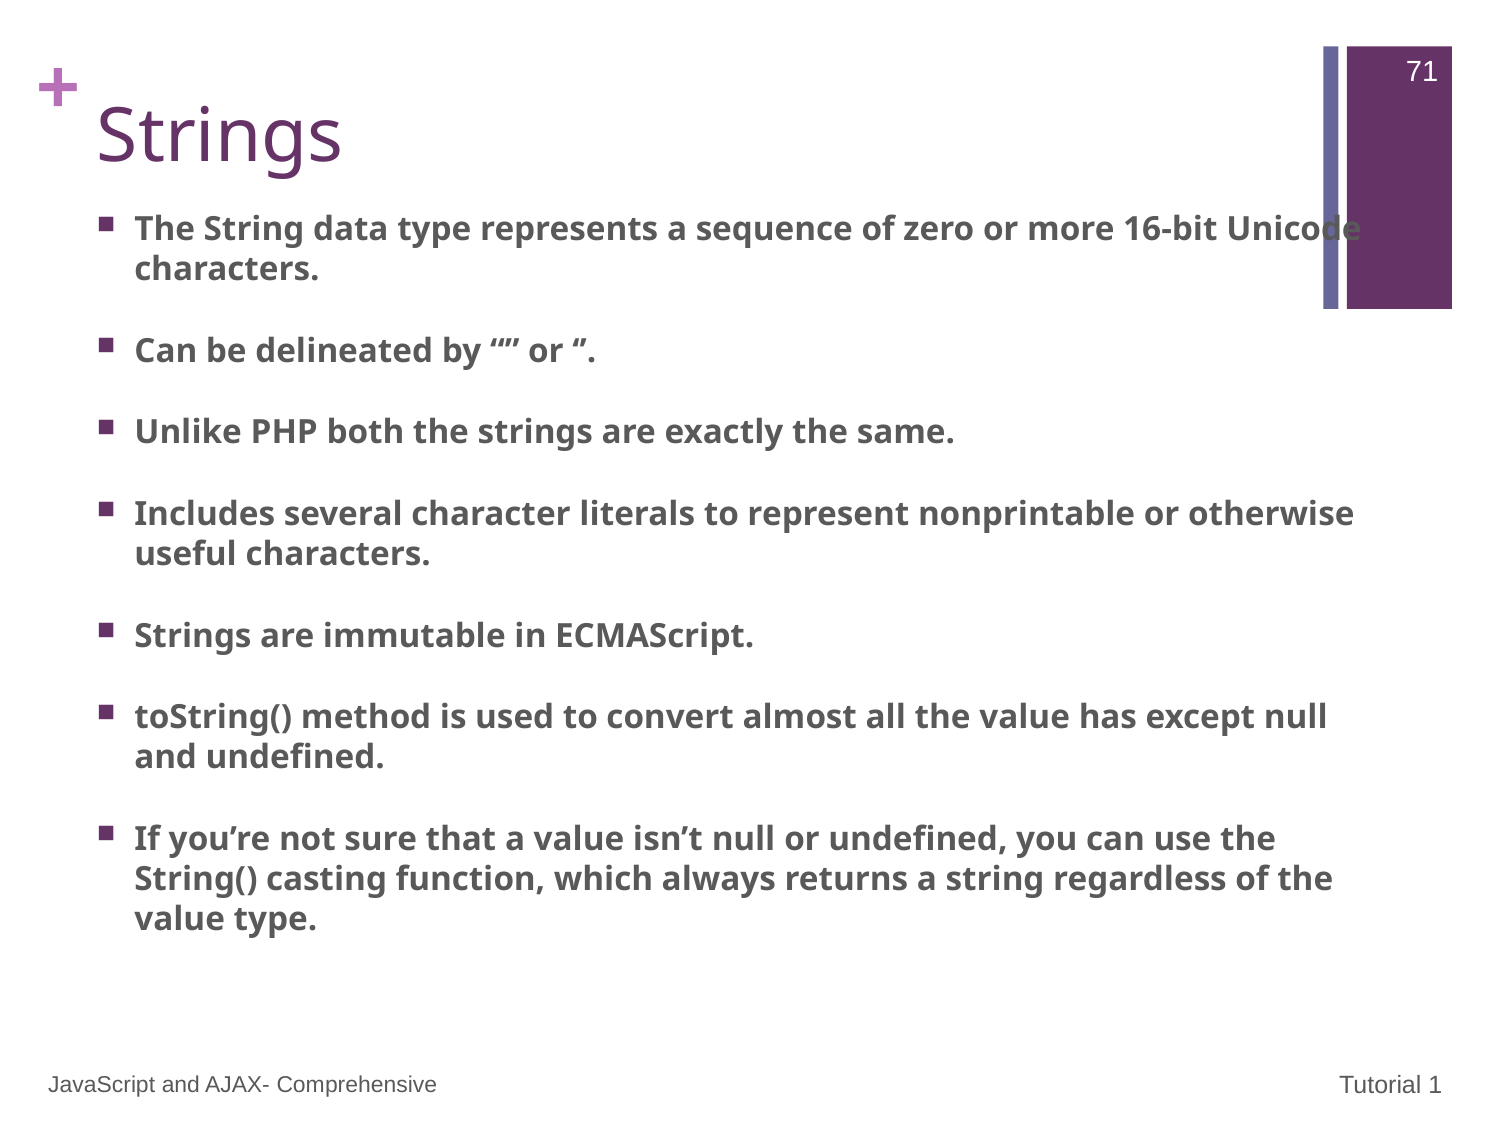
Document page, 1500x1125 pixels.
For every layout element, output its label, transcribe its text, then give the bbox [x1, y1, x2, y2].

slide_number 71 [1362, 39, 1454, 100]
slide_number Tutorial 1 [1114, 1053, 1465, 1114]
footer JavaScript and AJAX- Comprehensive [33, 1053, 1038, 1114]
title Strings [81, 79, 1322, 200]
list The String data type represents a sequence of zero or more 16-bit Unicode characters. Can be delineated by “” or ‘’. Unlike PHP both the strings are exactly the same. Includes several character literals to represent nonprintable or otherwise useful characters. Strings are immutable in ECMAScript. toString() method is used to convert almost all the value has except null and undefined. If you’re not sure that a value isn’t null or undefined, you can use the String() casting function, which always returns a string regardless of the value type. [81, 200, 1413, 1005]
